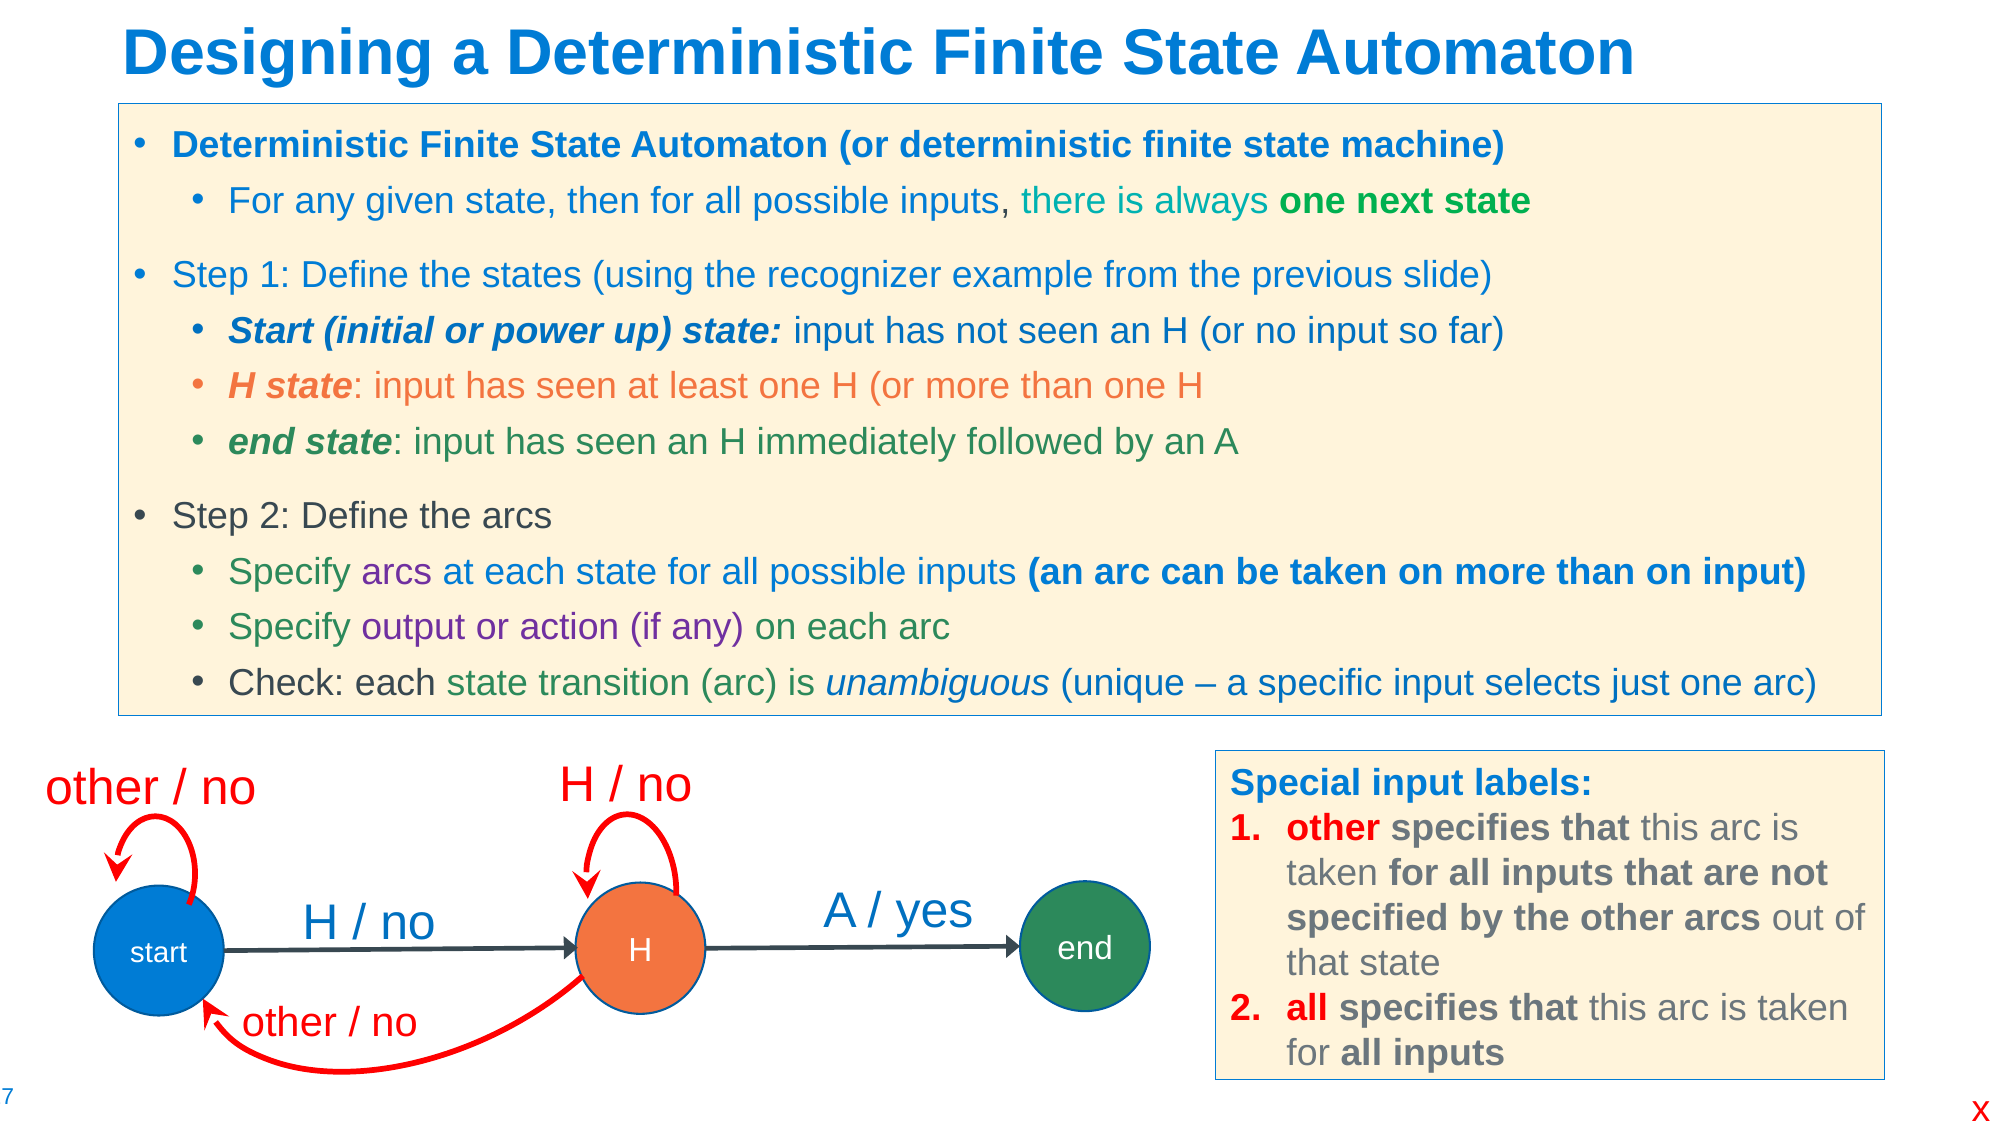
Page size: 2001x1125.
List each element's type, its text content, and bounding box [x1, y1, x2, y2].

title Designing a Deterministic Finite State Automaton [107, 0, 1833, 97]
text_box Special input labels: other specifies that this arc is taken for all inputs that are not specified by the other arcs out of that state all specifies that this arc is taken for all inputs [1215, 750, 1885, 1080]
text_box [1020, 881, 1150, 1016]
list Deterministic Finite State Automaton (or deterministic finite state machine) For any given state, then for all possible inputs, there is always one next state Step 1: Define the states (using the recognizer example from the previous slide) Start (initial or power up) state: input has not seen an H (or no input so far) H state: input has seen at least one H (or more than one H end state: input has seen an H immediately followed by an A Step 2: Define the arcs Specify arcs at each state for all possible inputs (an arc can be taken on more than on input) Specify output or action (if any) on each arc Check: each state transition (arc) is unambiguous (unique – a specific input selects just one arc) [118, 103, 1882, 716]
text_box x [1956, 1076, 2000, 1125]
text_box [29, 744, 1020, 1054]
